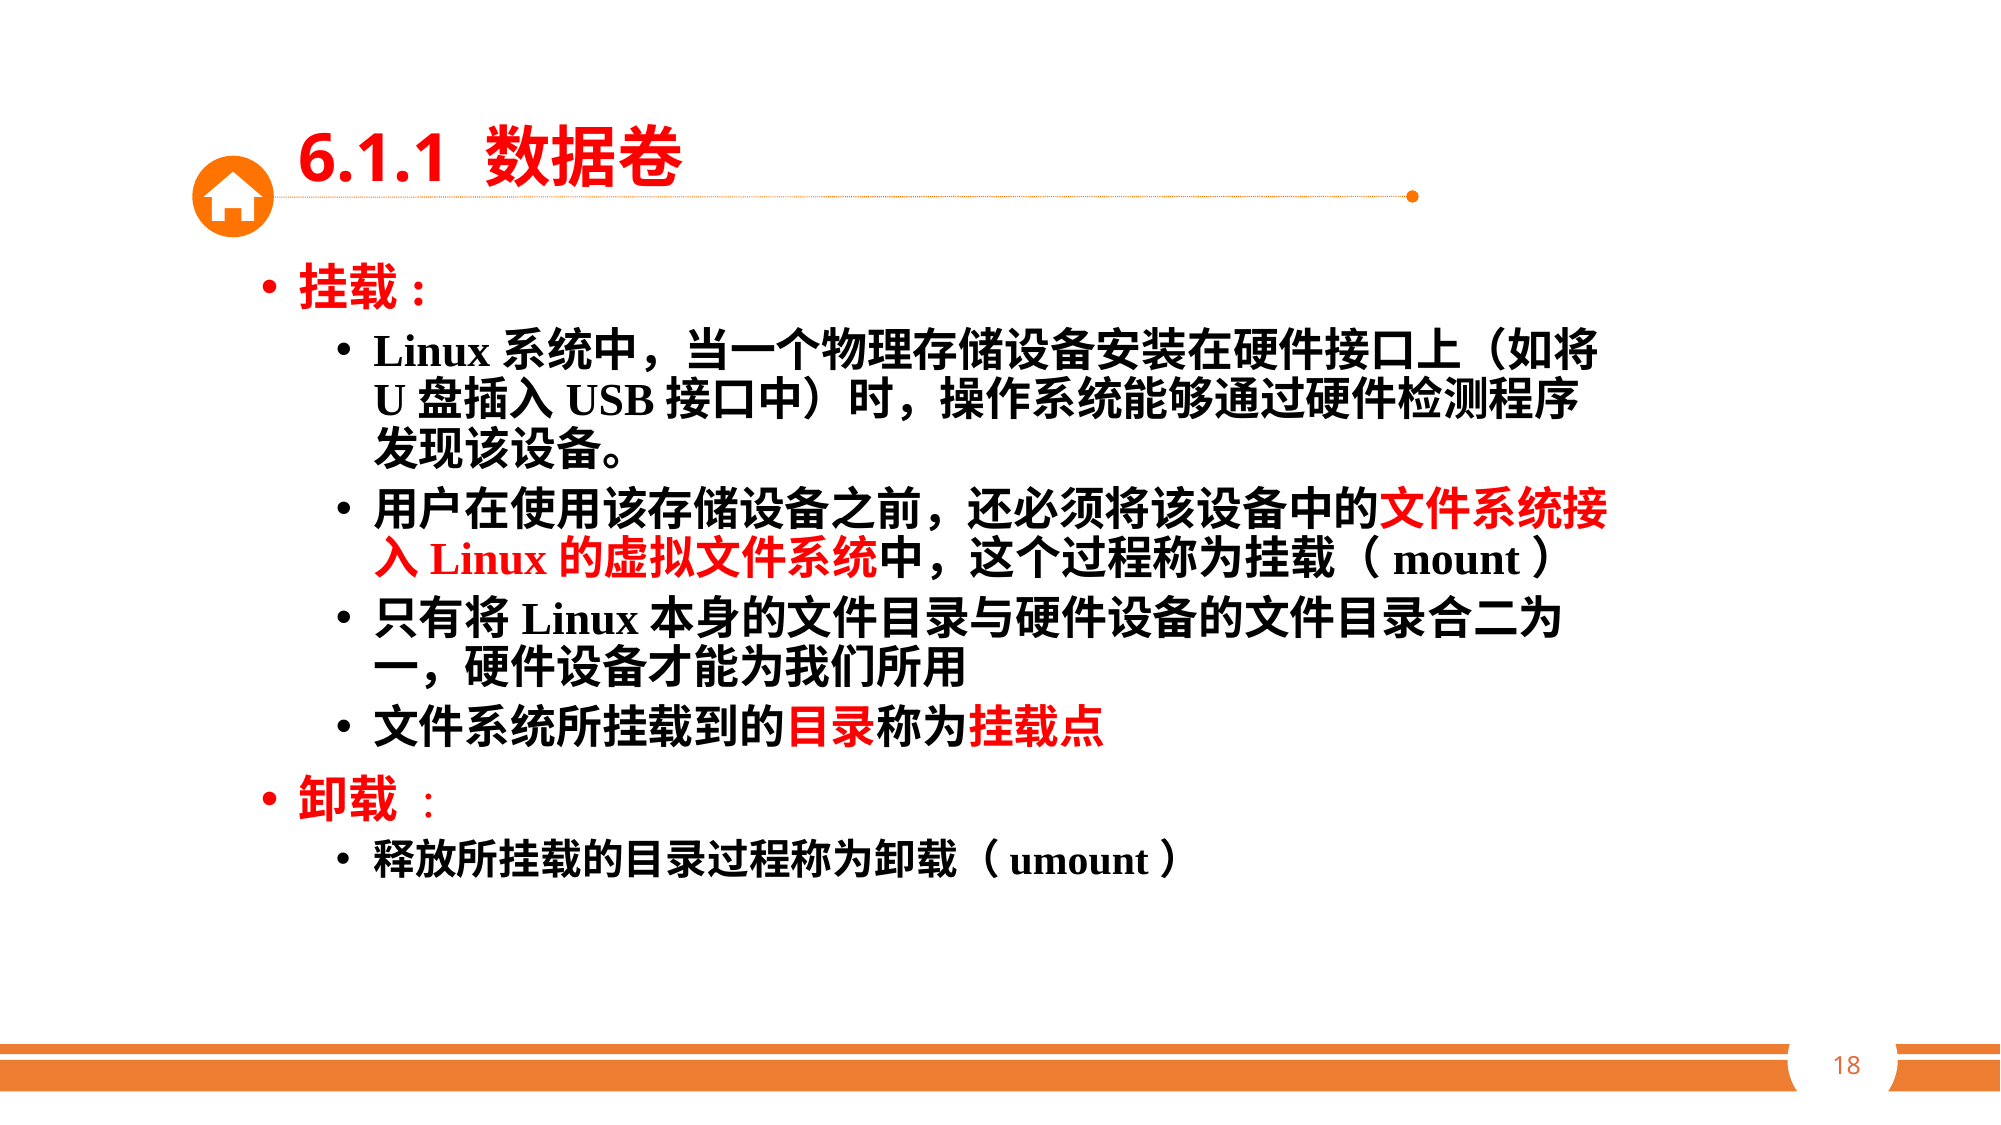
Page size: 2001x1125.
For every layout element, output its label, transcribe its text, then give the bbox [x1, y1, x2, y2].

slide_number 18 [1409, 1036, 1877, 1097]
text_box 挂载: Linux系统中，当一个物理存储设备安装在硬件接口上（如将U盘插入USB接口中）时，操作系统能够通过硬件检测程序发现该设备。 用户在使用该存储设备之前，还必须将该设备中的文件系统接入Linux的虚拟文件系统中，这个过程称为挂载（mount） 只有将Linux本身的文件目录与硬件设备的文件目录合二为一，硬件设备才能为我们所用 文件系统所挂载到的目录称为挂载点 卸载 : 释放所挂载的目录过程称为卸载（umount） [246, 254, 1624, 772]
text_box 6.1.1 数据卷 [283, 107, 1284, 202]
